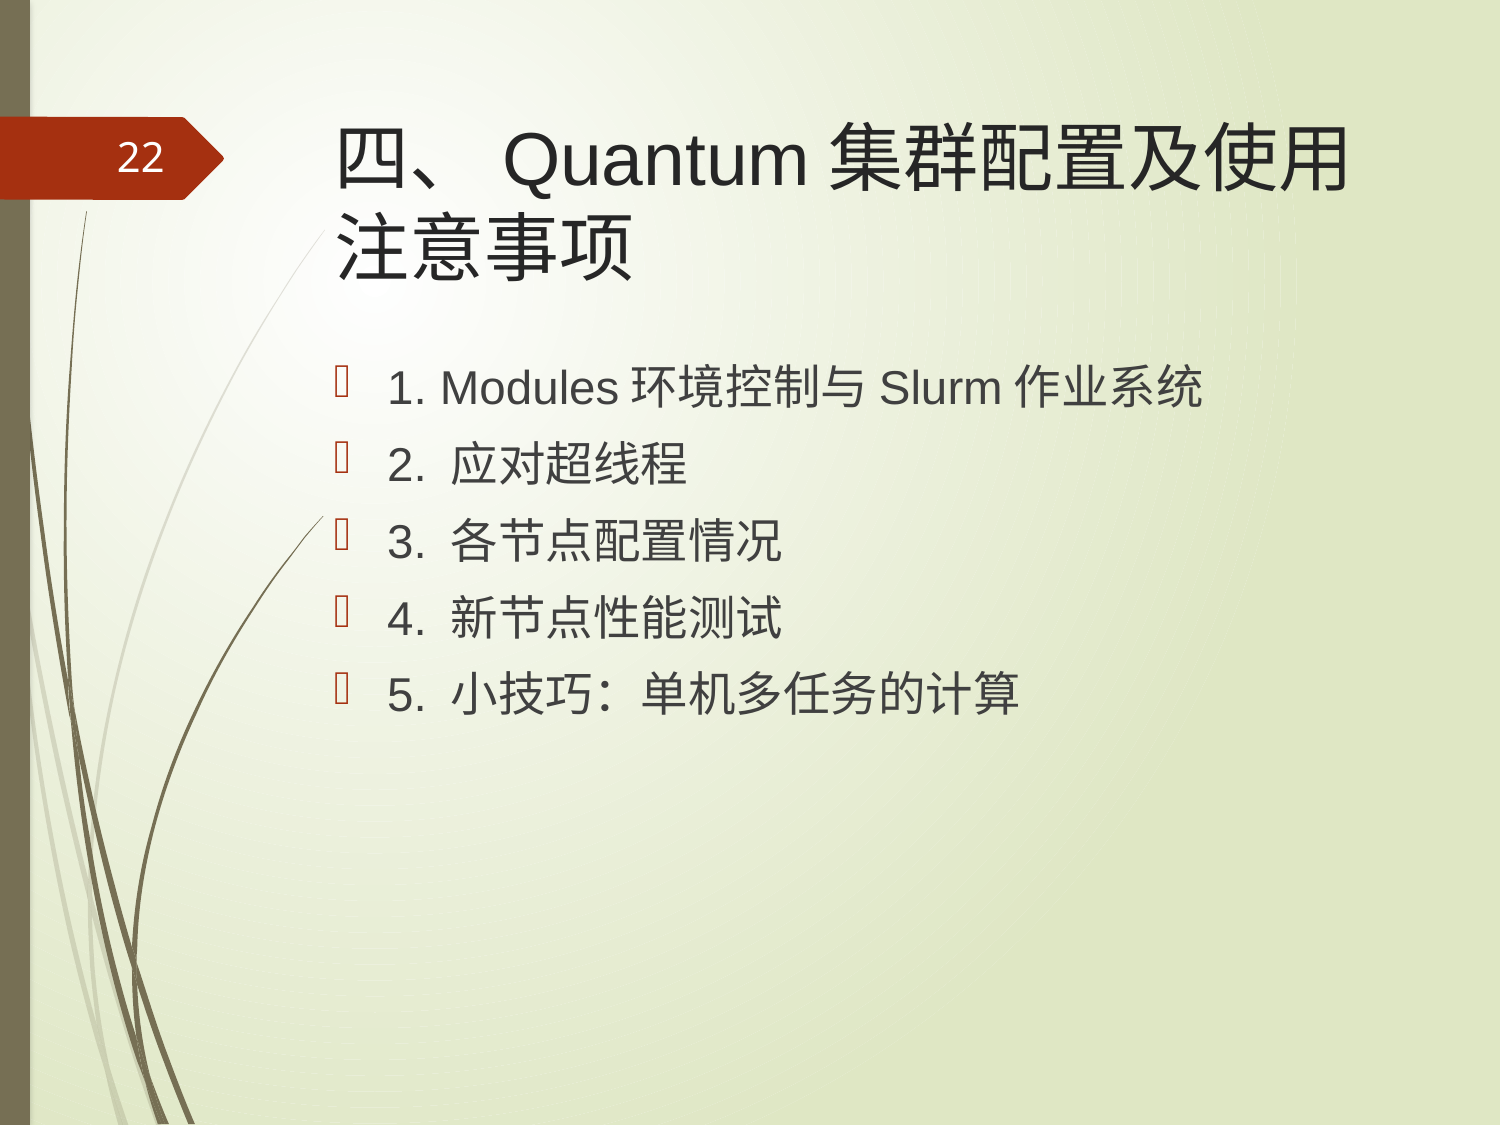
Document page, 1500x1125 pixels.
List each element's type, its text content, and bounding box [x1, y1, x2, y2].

title 四、Quantum集群配置及使用注意事项 [319, 102, 1400, 313]
slide_number 22 [83, 129, 180, 190]
list 1. Modules环境控制与Slurm作业系统 2. 应对超线程 3. 各节点配置情况 4. 新节点性能测试 5. 小技巧：单机多任务的计算 [318, 350, 1243, 767]
